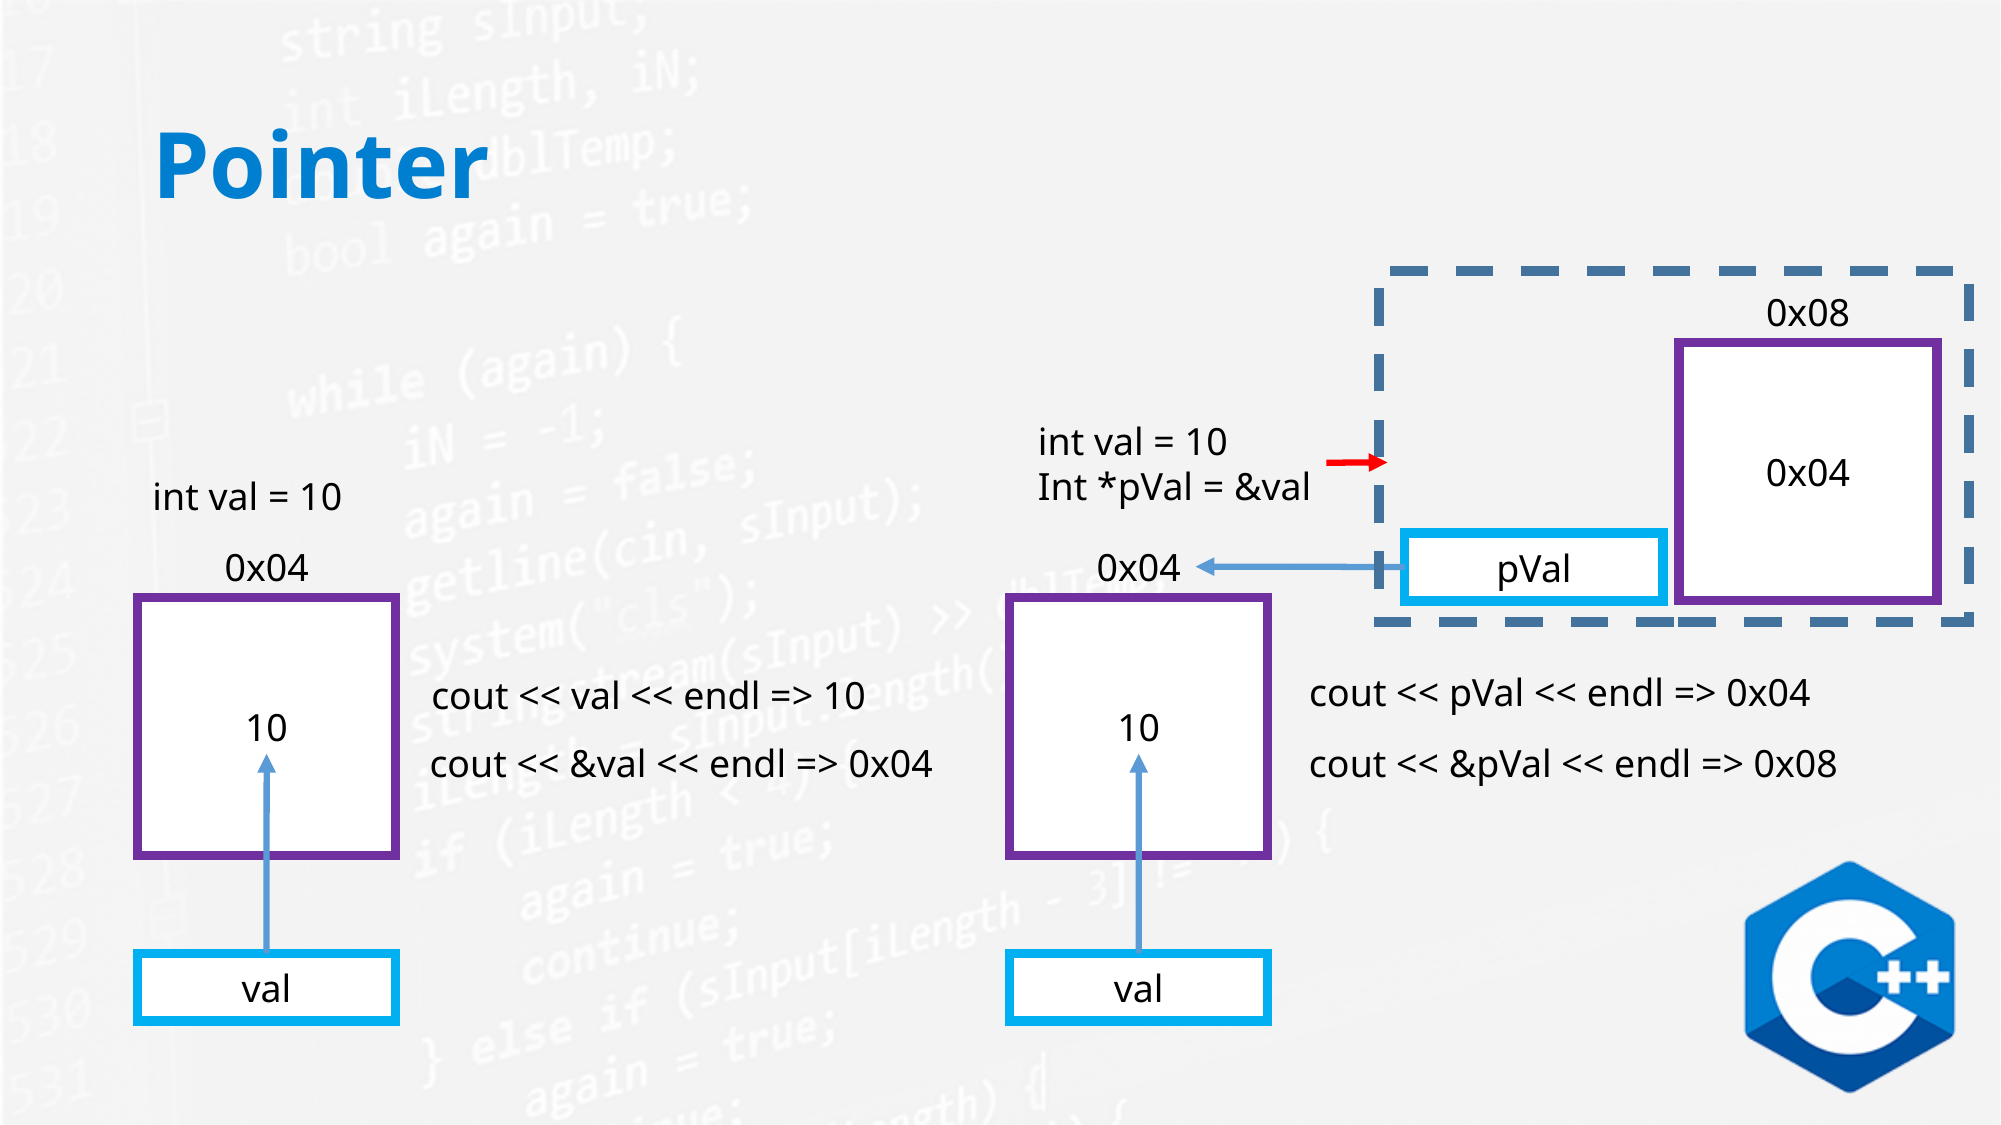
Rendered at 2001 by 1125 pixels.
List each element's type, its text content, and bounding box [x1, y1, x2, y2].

picture [0, 0, 2001, 1125]
text_box cout << pVal << endl => 0x04 [1294, 661, 1826, 722]
text_box val [1009, 952, 1269, 1022]
text_box int val = 10 Int *pVal = &val [1023, 410, 1327, 516]
text_box cout << val << endl => 10 [416, 664, 881, 725]
text_box [1378, 270, 1970, 623]
text_box cout << &pVal << endl => 0x08 [1294, 732, 1854, 793]
text_box 0x04 [209, 536, 324, 597]
text_box 0x04 [1081, 536, 1196, 597]
text_box 10 [136, 596, 397, 857]
text_box 10 [1009, 596, 1269, 857]
title Pointer [137, 59, 1863, 278]
text_box val [136, 952, 397, 1022]
text_box cout << &val << endl => 0x04 [414, 732, 949, 793]
text_box int val = 10 [137, 465, 358, 526]
